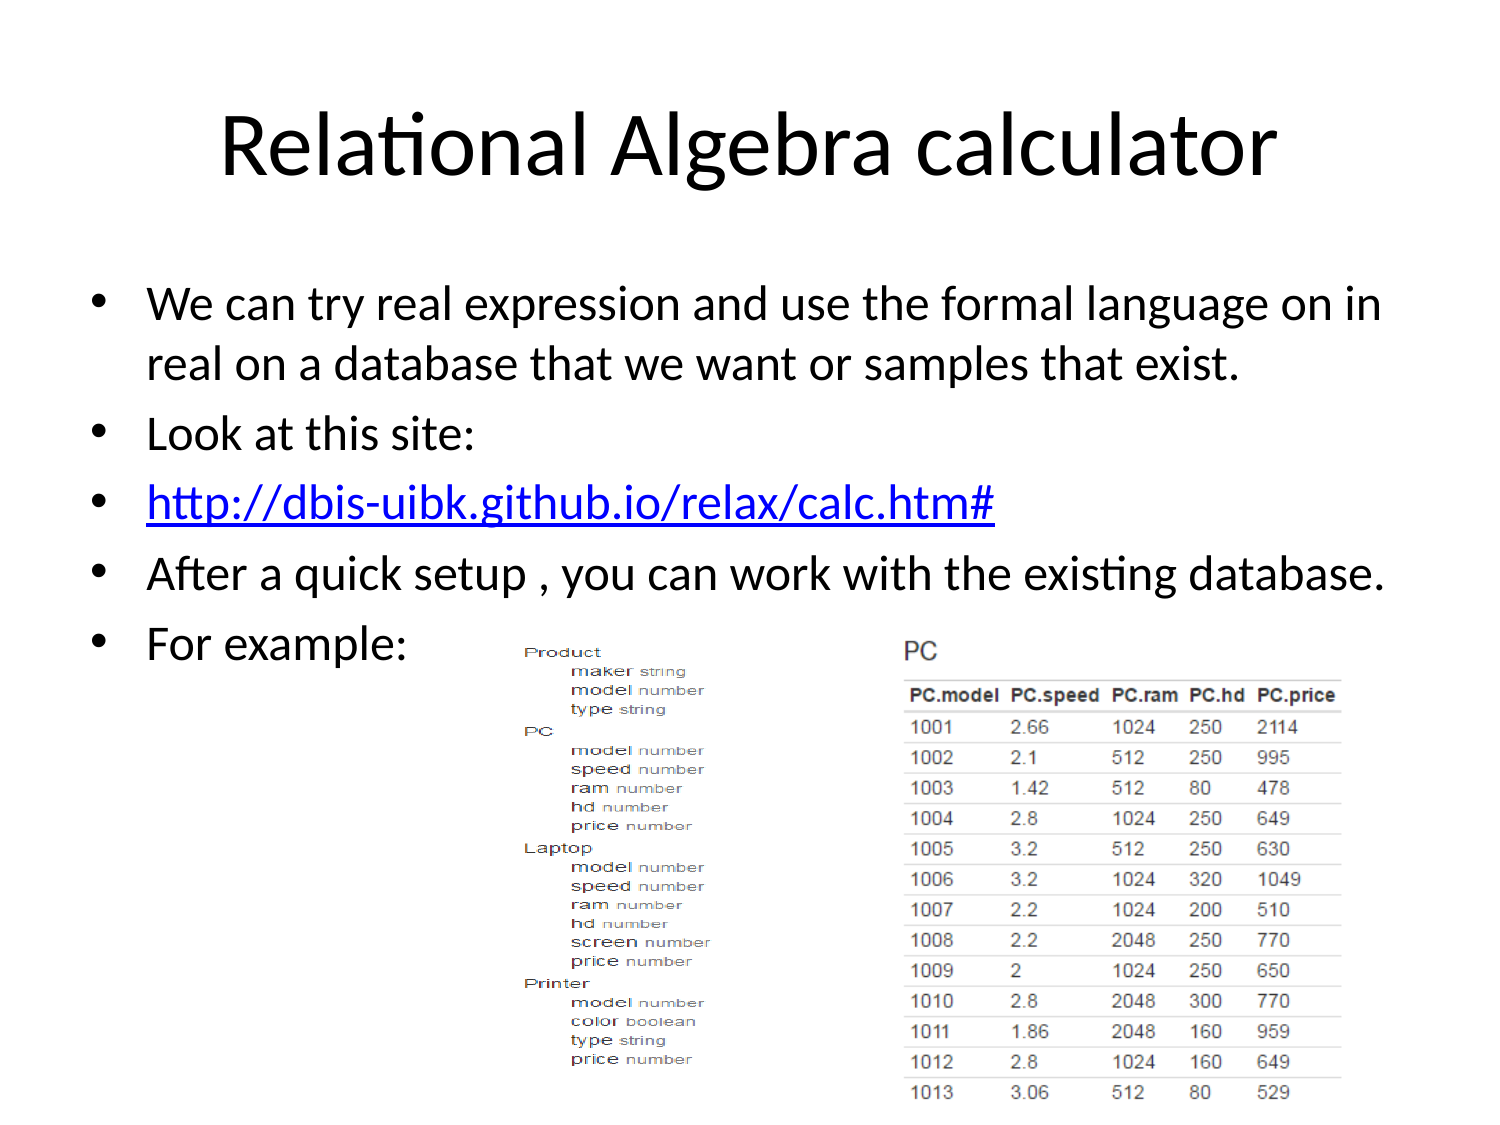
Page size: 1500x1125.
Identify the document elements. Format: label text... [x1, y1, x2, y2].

picture [474, 637, 769, 1067]
picture [899, 637, 1379, 1114]
list We can try real expression and use the formal language on in real on a database that we want or samples that exist. Look at this site: http://dbis-uibk.github.io/relax/calc.htm# After a quick setup , you can work with the existing database. For example: [75, 262, 1425, 1005]
title Relational Algebra calculator [75, 45, 1425, 233]
